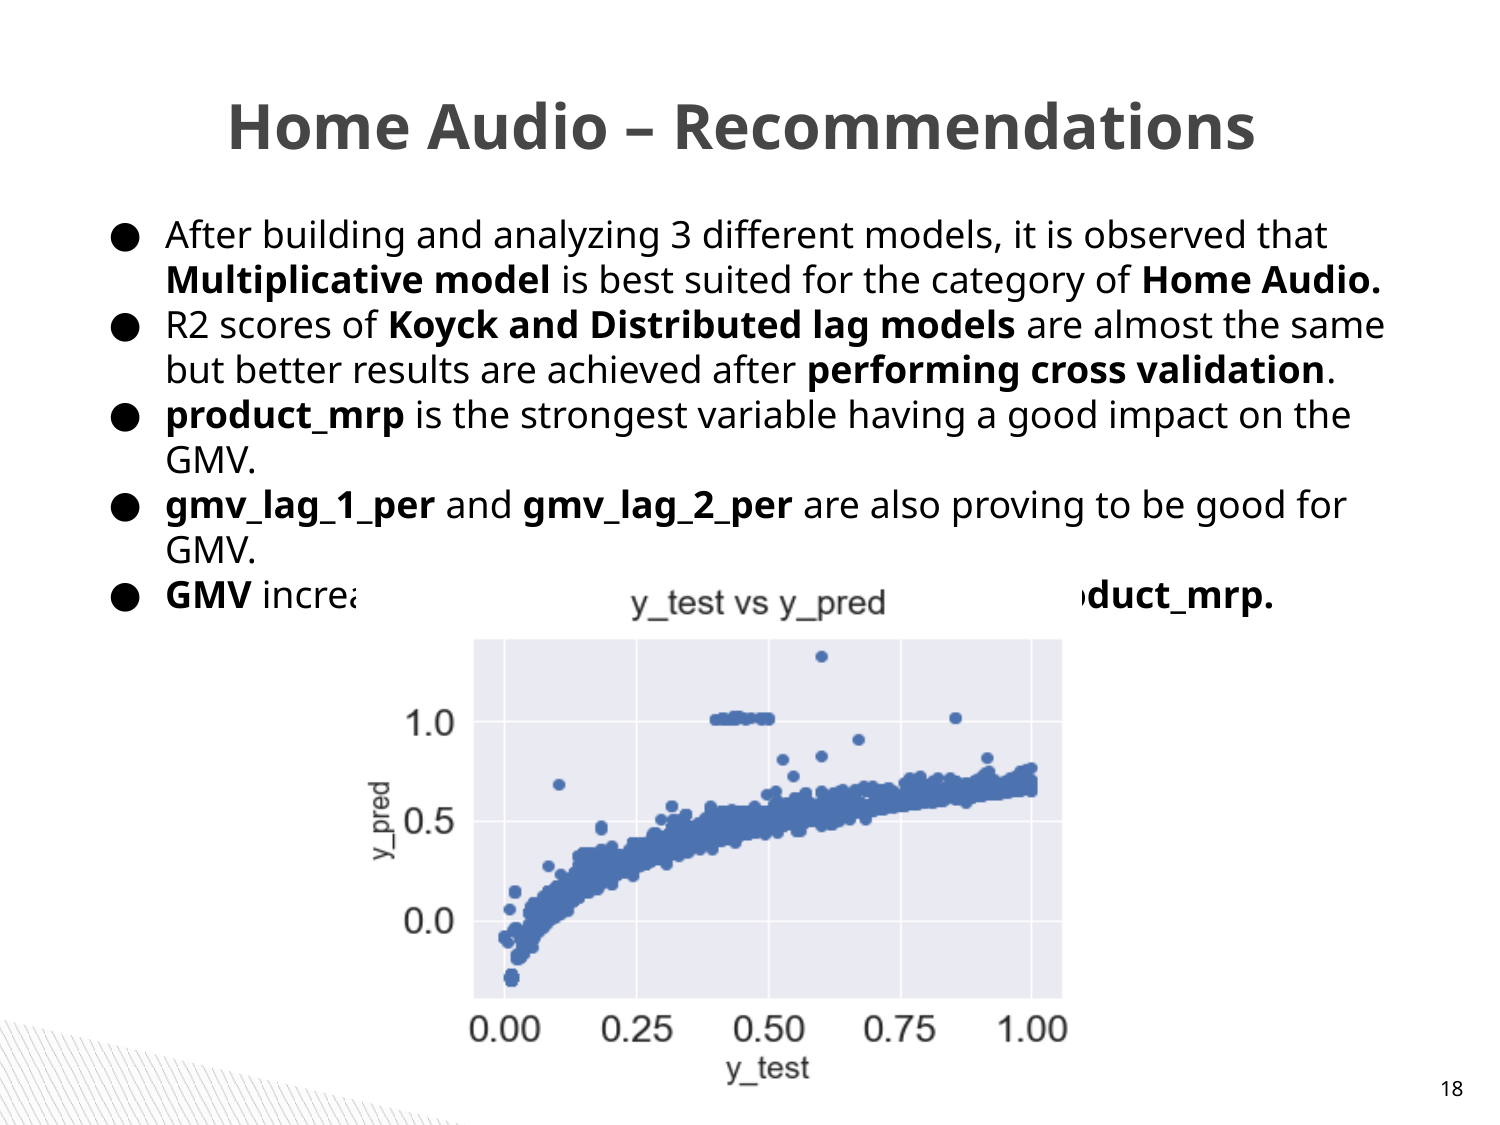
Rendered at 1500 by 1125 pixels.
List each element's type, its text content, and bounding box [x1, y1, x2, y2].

picture [356, 577, 1082, 1098]
title Home Audio – Recommendations [75, 45, 1425, 204]
list After building and analyzing 3 different models, it is observed that Multiplicative model is best suited for the category of Home Audio. R2 scores of Koyck and Distributed lag models are almost the same but better results are achieved after performing cross validation. product_mrp is the strongest variable having a good impact on the GMV. gmv_lag_1_per and gmv_lag_2_per are also proving to be good for GMV. GMV increases with a little bit of tweaking in the product_mrp. [75, 204, 1425, 1112]
slide_number ‹#› [1418, 1051, 1479, 1112]
